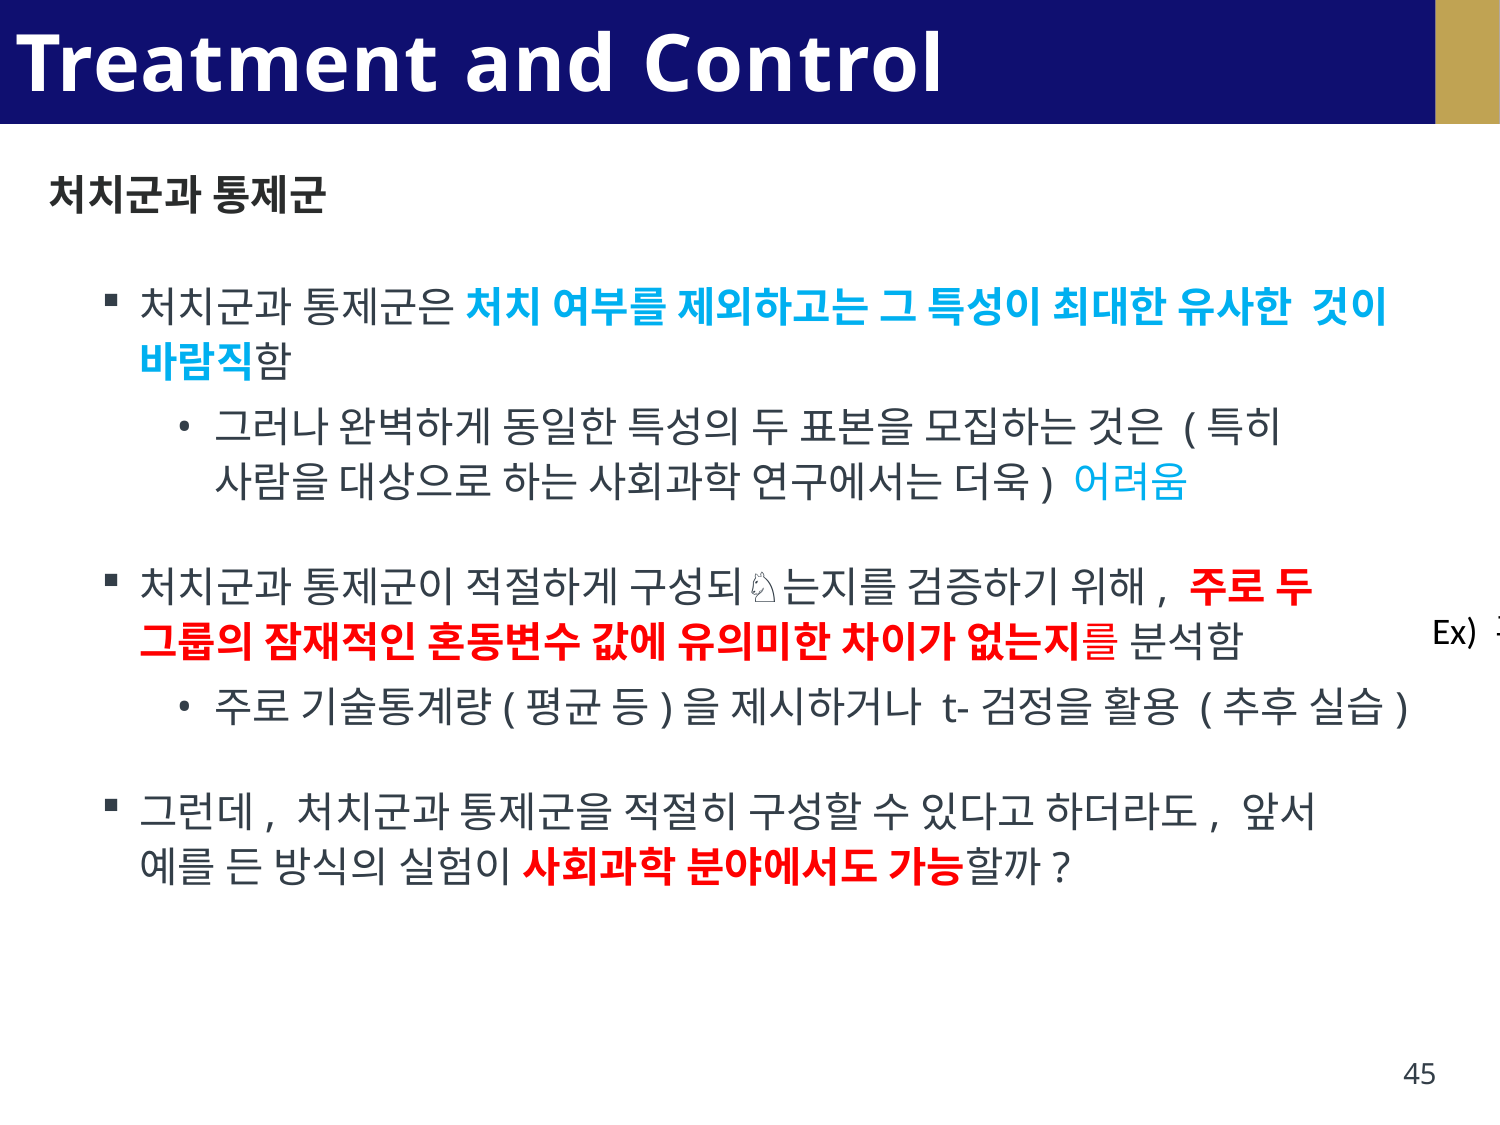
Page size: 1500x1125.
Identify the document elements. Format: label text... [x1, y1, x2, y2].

text_box 처치군과 통제군 처치군과 통제군은 처치 여부를 제외하고는 그 특성이 최대한 유사한 것이 바람직함 그러나 완벽하게 동일한 특성의 두 표본을 모집하는 것은 (특히 사람을 대상으로 하는 사회과학 연구에서는 더욱) 어려움 처치군과 통제군이 적절하게 구성되♘는지를 검증하기 위해, 주로 두 그룹의 잠재적인 혼동변수 값에 유의미한 차이가 없는지를 분석함 주로 기술통계량(평균 등)을 제시하거나 t-검정을 활용 (추후 실습) 그런데, 처치군과 통제군을 적절히 구성할 수 있다고 하더라도, 앞서 예를 든 방식의 실험이 사회과학 분야에서도 가능할까? [46, 166, 1441, 891]
title Treatment and Control Groups [12, 10, 1229, 203]
slide_number 45 [1397, 1050, 1442, 1125]
text_box Ex) 혼동변수가 성별이면 두 군 모두 성별이 50:50이라고 하는 것 [1417, 599, 1500, 660]
